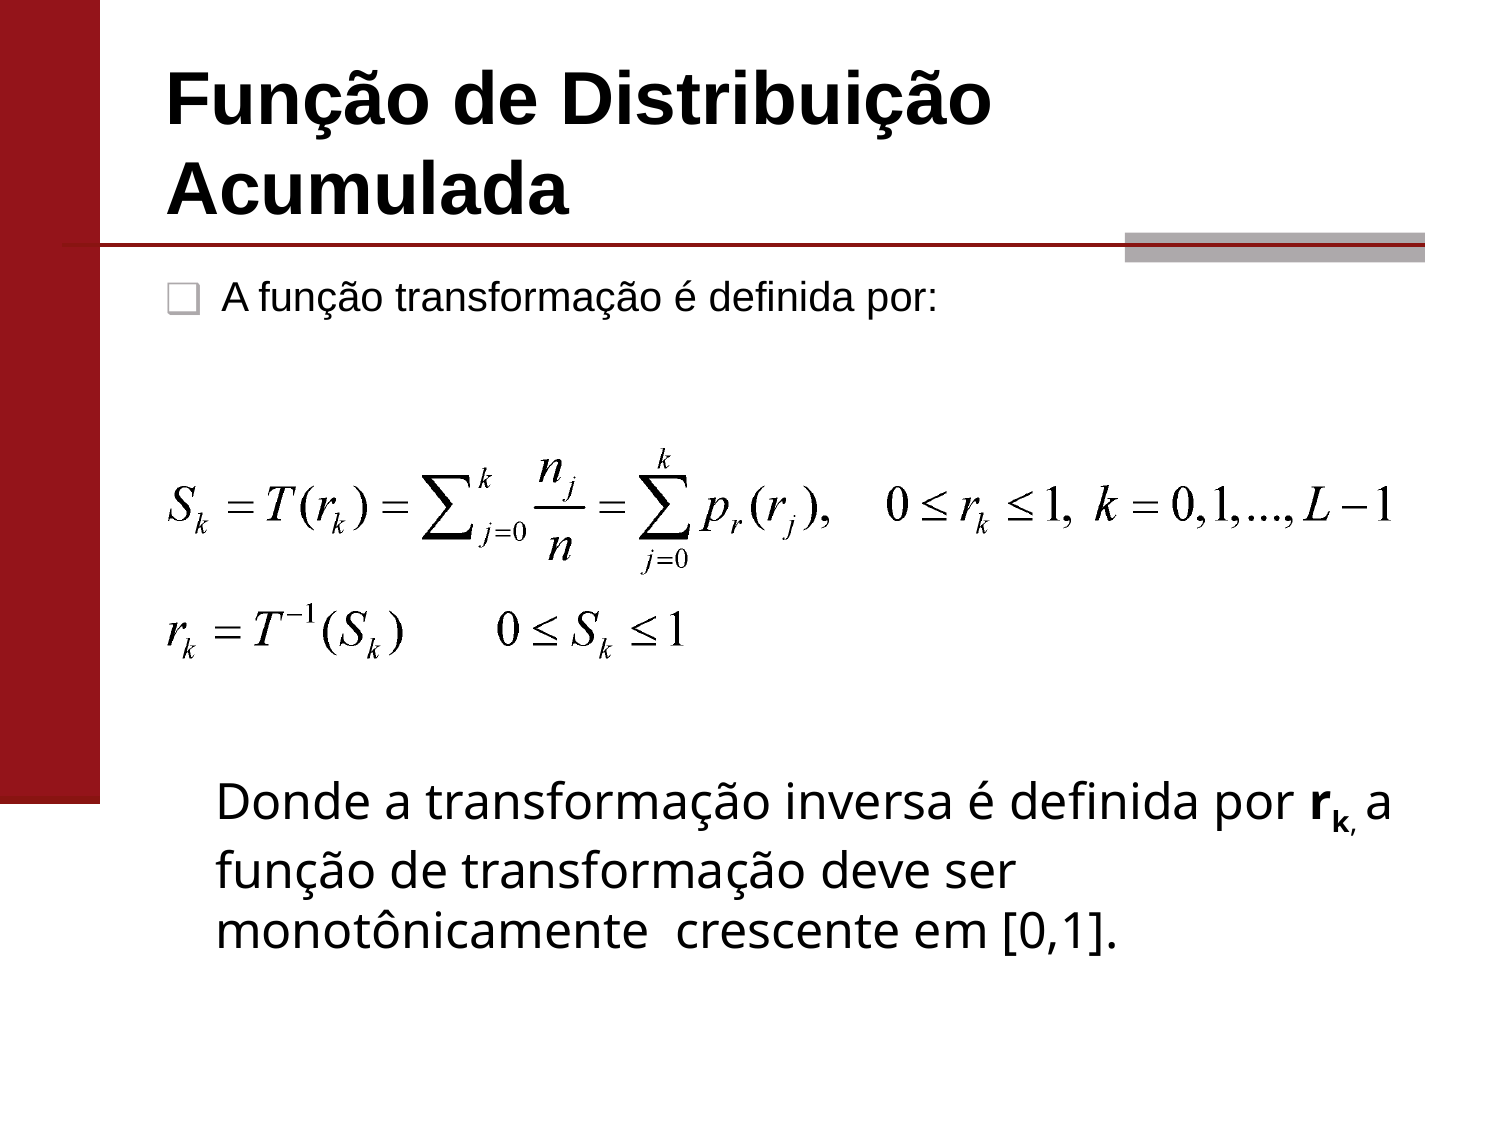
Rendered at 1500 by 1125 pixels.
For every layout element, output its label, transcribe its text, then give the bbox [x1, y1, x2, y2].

text_box Donde a transformação inversa é definida por rk, a função de transformação deve ser monotônicamente crescente em [0,1]. [199, 762, 1463, 966]
picture [159, 432, 1400, 669]
title Função de Distribuição Acumulada [150, 45, 1425, 234]
list A função transformação é definida por: [150, 262, 1425, 1006]
